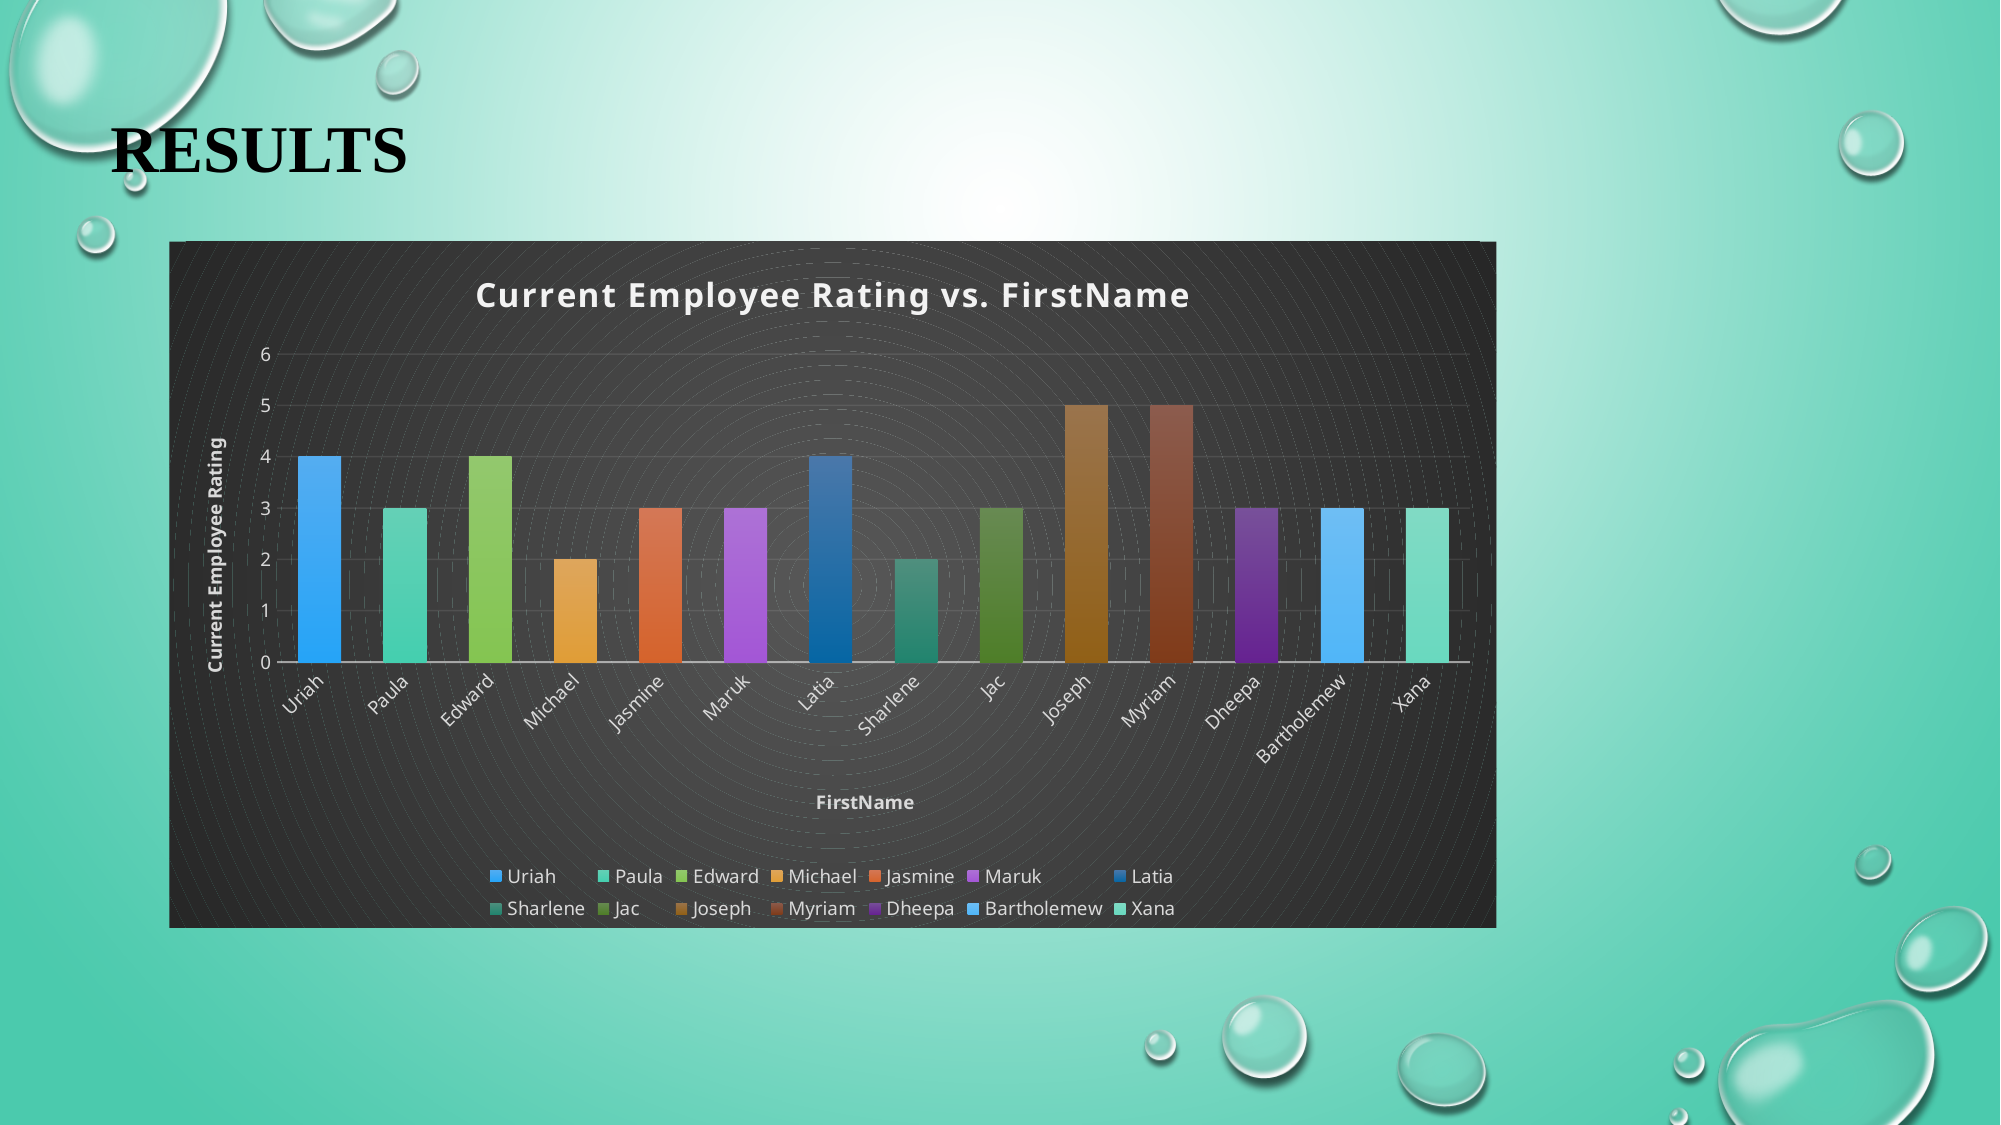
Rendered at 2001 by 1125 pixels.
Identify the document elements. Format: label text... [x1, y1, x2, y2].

text_box RESULTS [95, 98, 1235, 193]
picture [0, 0, 2000, 1125]
chart [169, 241, 1497, 929]
